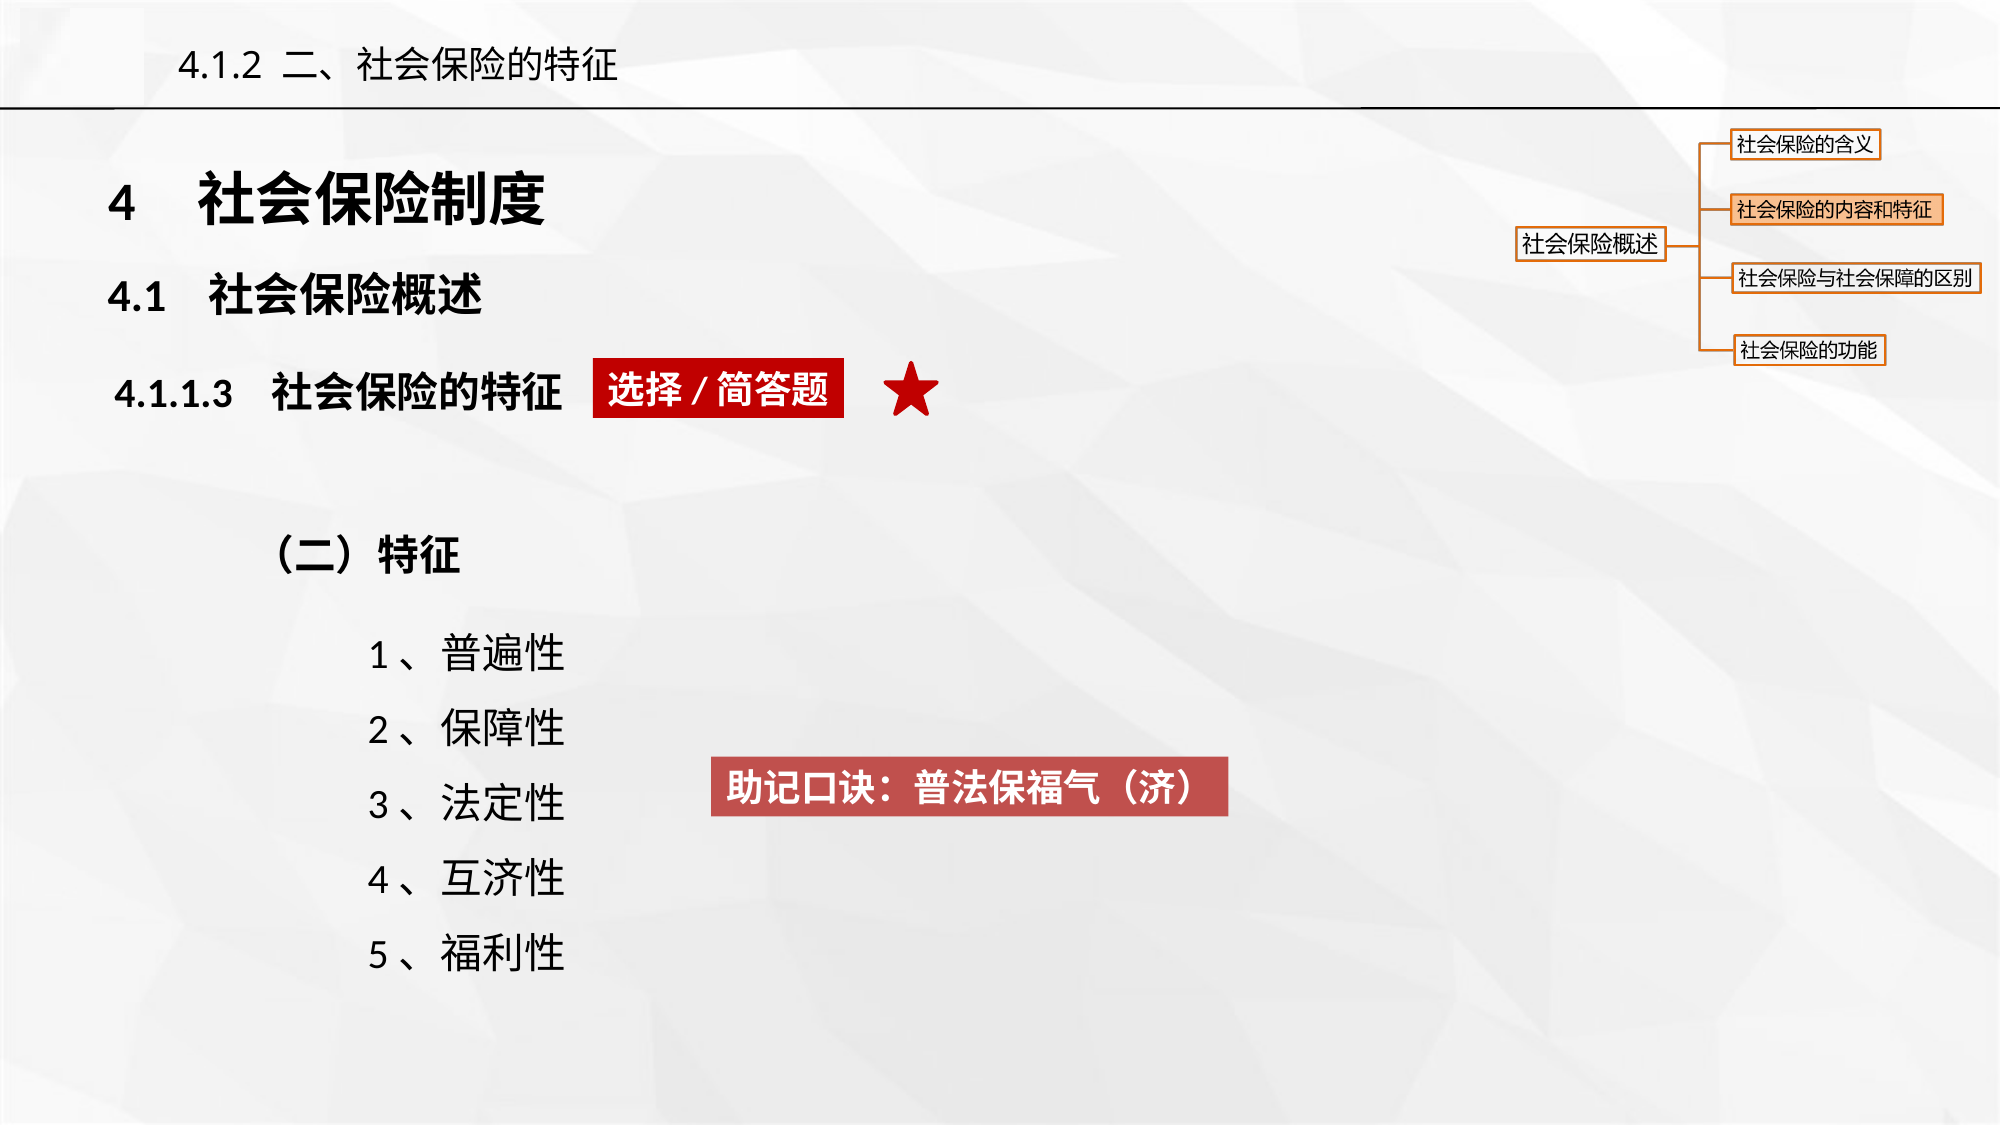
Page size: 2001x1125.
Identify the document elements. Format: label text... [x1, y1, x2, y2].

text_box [102, 358, 837, 425]
text_box 4.1 社会保险概述 [71, 258, 519, 328]
text_box 助记口诀：普法保福气（济） [711, 756, 1229, 817]
text_box 4 社会保险制度 [17, 154, 638, 240]
text_box （二）特征 [237, 521, 477, 587]
picture [1508, 125, 1985, 373]
text_box 1、普遍性 2、保障性 3、法定性 4、互济性 5、福利性 [353, 594, 581, 984]
text_box [883, 360, 939, 416]
picture [4, 0, 154, 111]
text_box 4.1.2 二、社会保险的特征 [163, 34, 634, 94]
